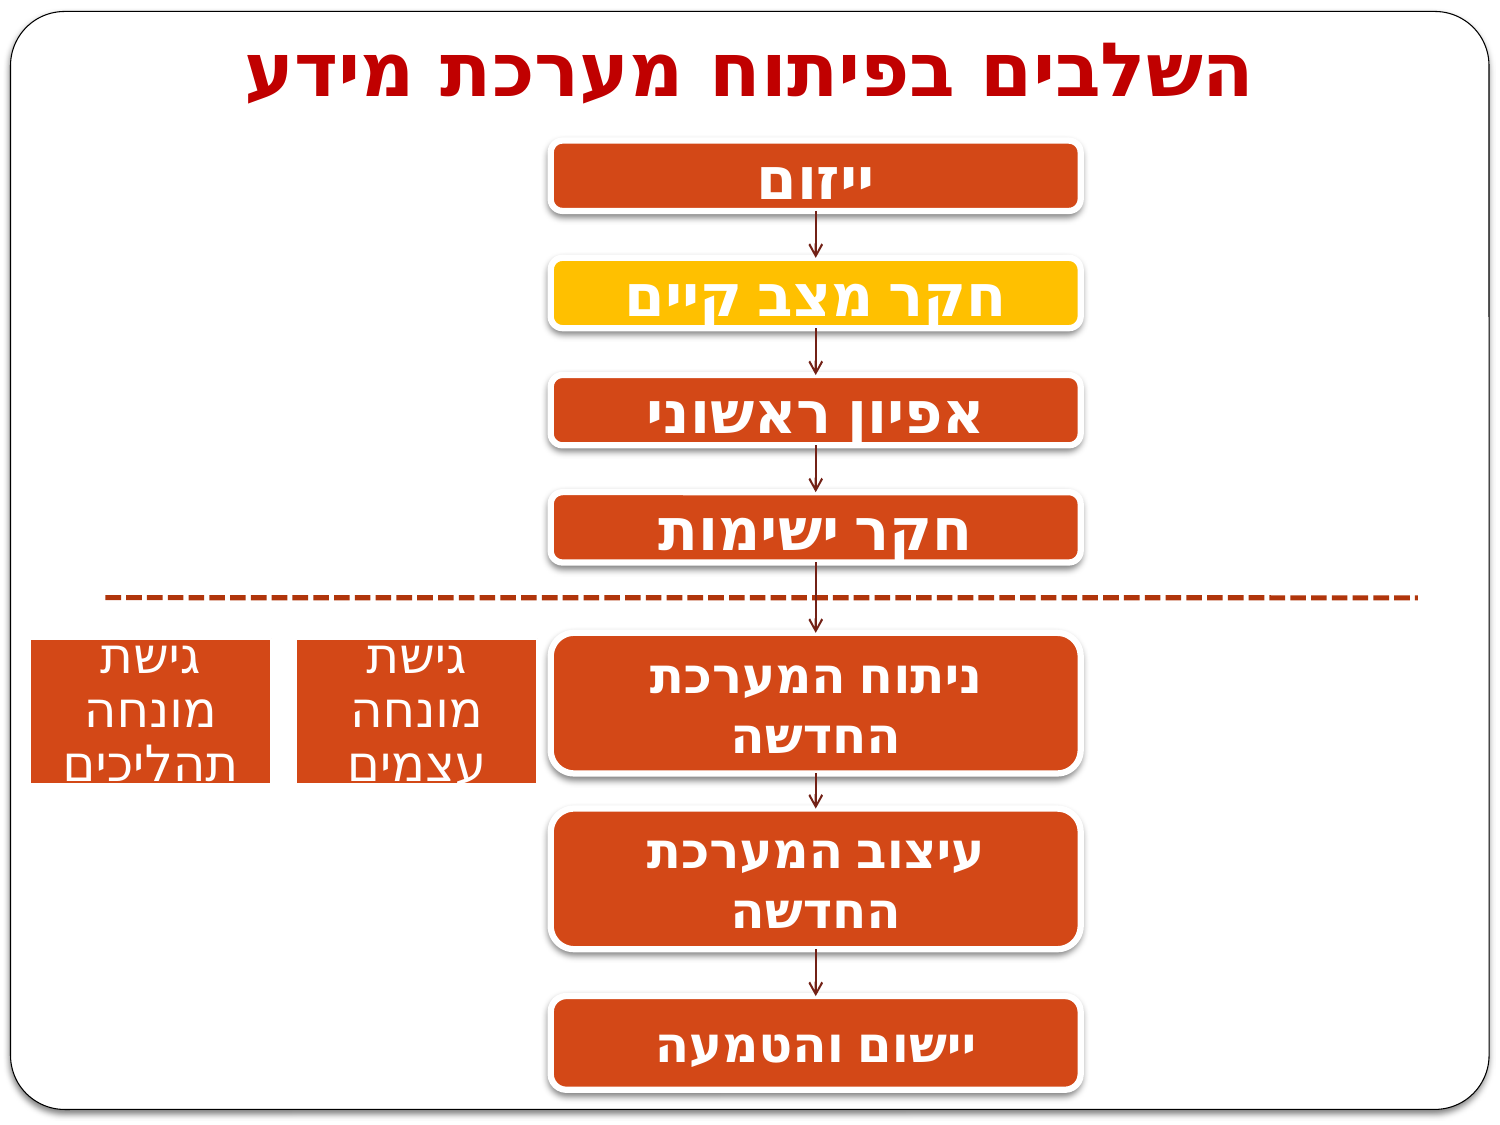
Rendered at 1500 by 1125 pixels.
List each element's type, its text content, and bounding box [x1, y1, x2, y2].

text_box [29, 597, 538, 826]
text_box חקר ישימות [547, 488, 1084, 566]
text_box ניתוח המערכת החדשה [547, 629, 1084, 777]
text_box חקר מצב קיים [547, 254, 1084, 332]
text_box יישום והטמעה [547, 992, 1084, 1093]
title השלבים בפיתוח מערכת מידע [75, 0, 1425, 127]
text_box עיצוב המערכת החדשה [547, 805, 1084, 953]
text_box אפיון ראשוני [547, 371, 1084, 449]
text_box ייזום [547, 137, 1084, 215]
